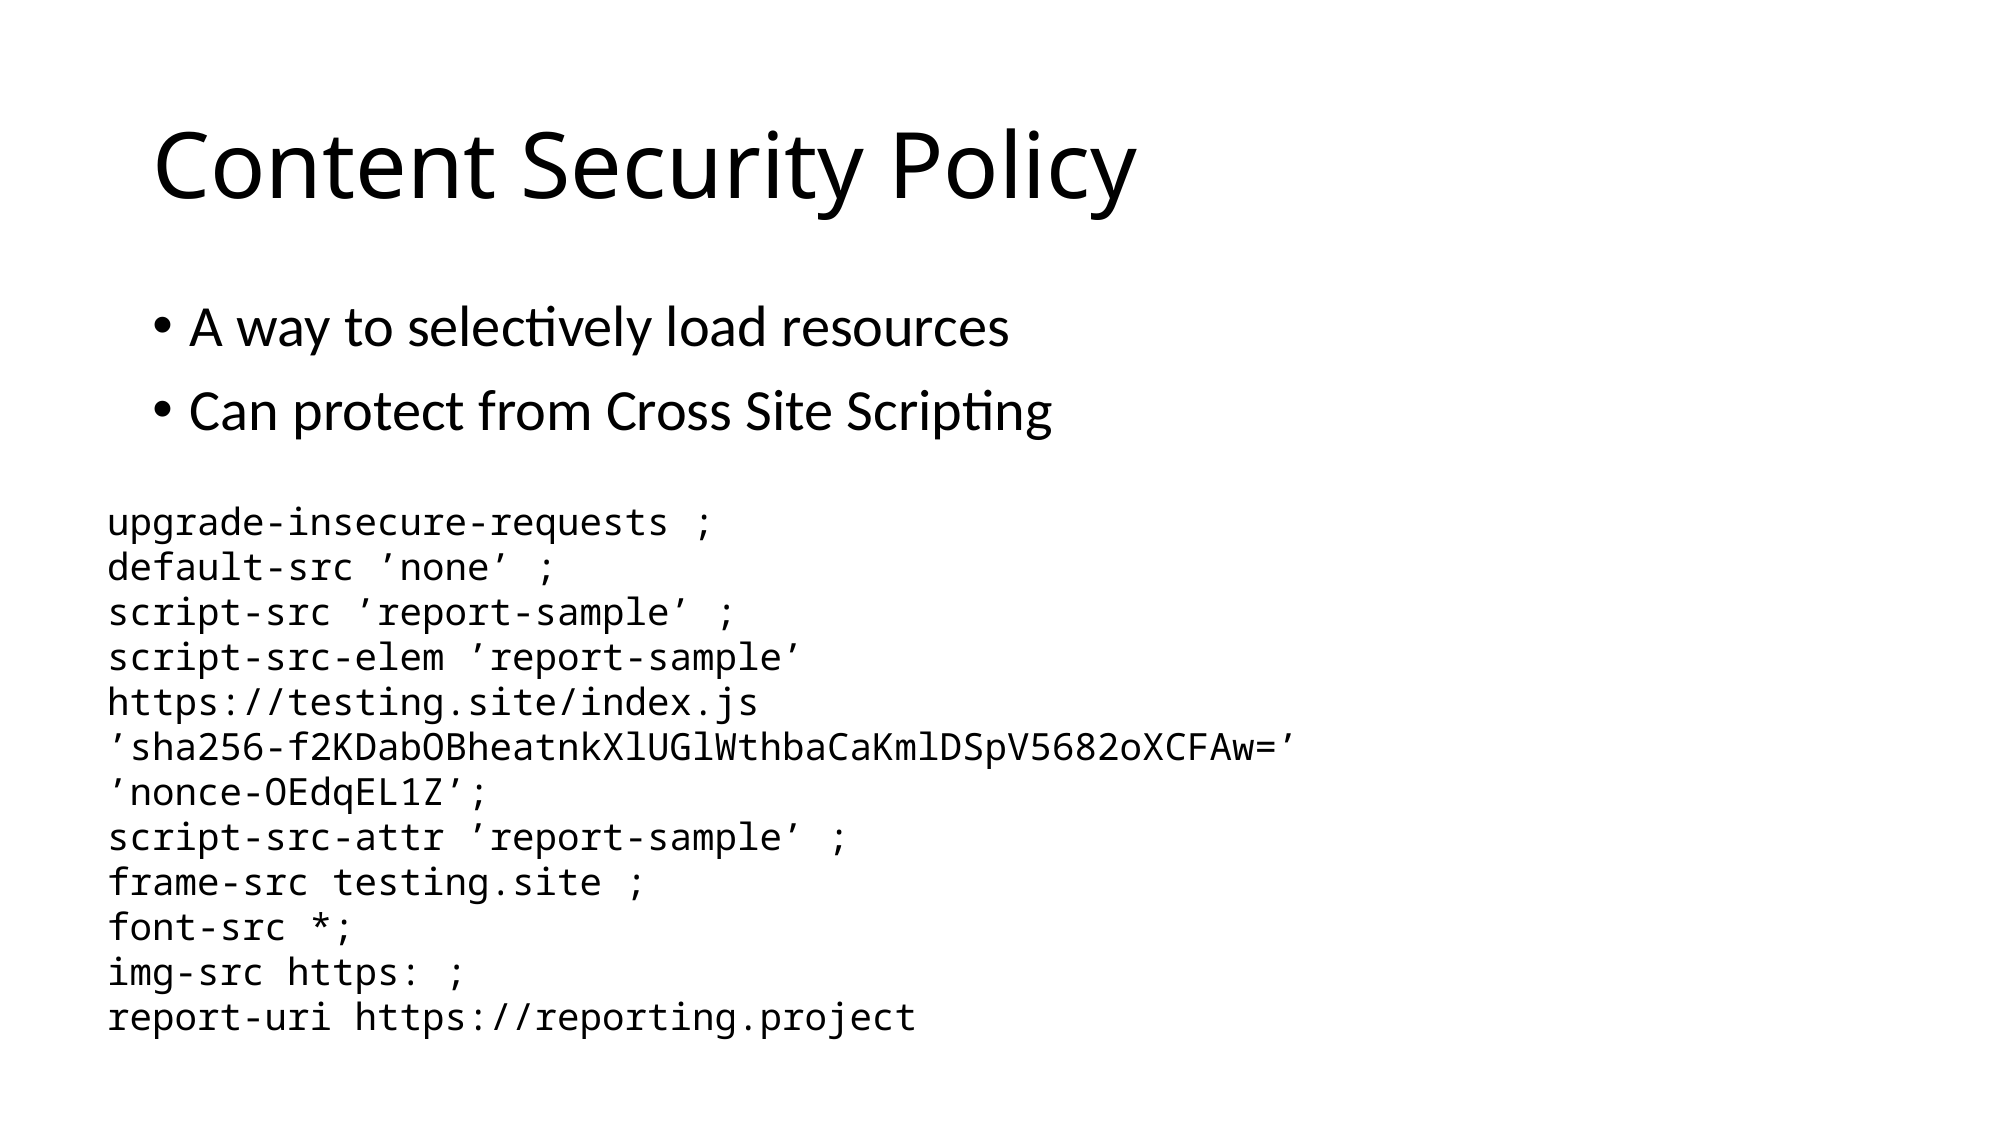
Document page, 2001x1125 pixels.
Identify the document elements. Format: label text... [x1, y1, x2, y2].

title Content Security Policy [137, 59, 1863, 278]
list A way to selectively load resources Can protect from Cross Site Scripting [137, 289, 1863, 480]
text_box upgrade-insecure-requests ; default-src ’none’ ; script-src ’report-sample’ ; script-src-elem ’report-sample’ https://testing.site/index.js ’sha256-f2KDabOBheatnkXlUGlWthbaCaKmlDSpV5682oXCFAw=’ ’nonce-OEdqEL1Z’; script-src-attr ’report-sample’ ; frame-src testing.site ; font-src *; img-src https: ; report-uri https://reporting.project [92, 490, 1425, 1046]
